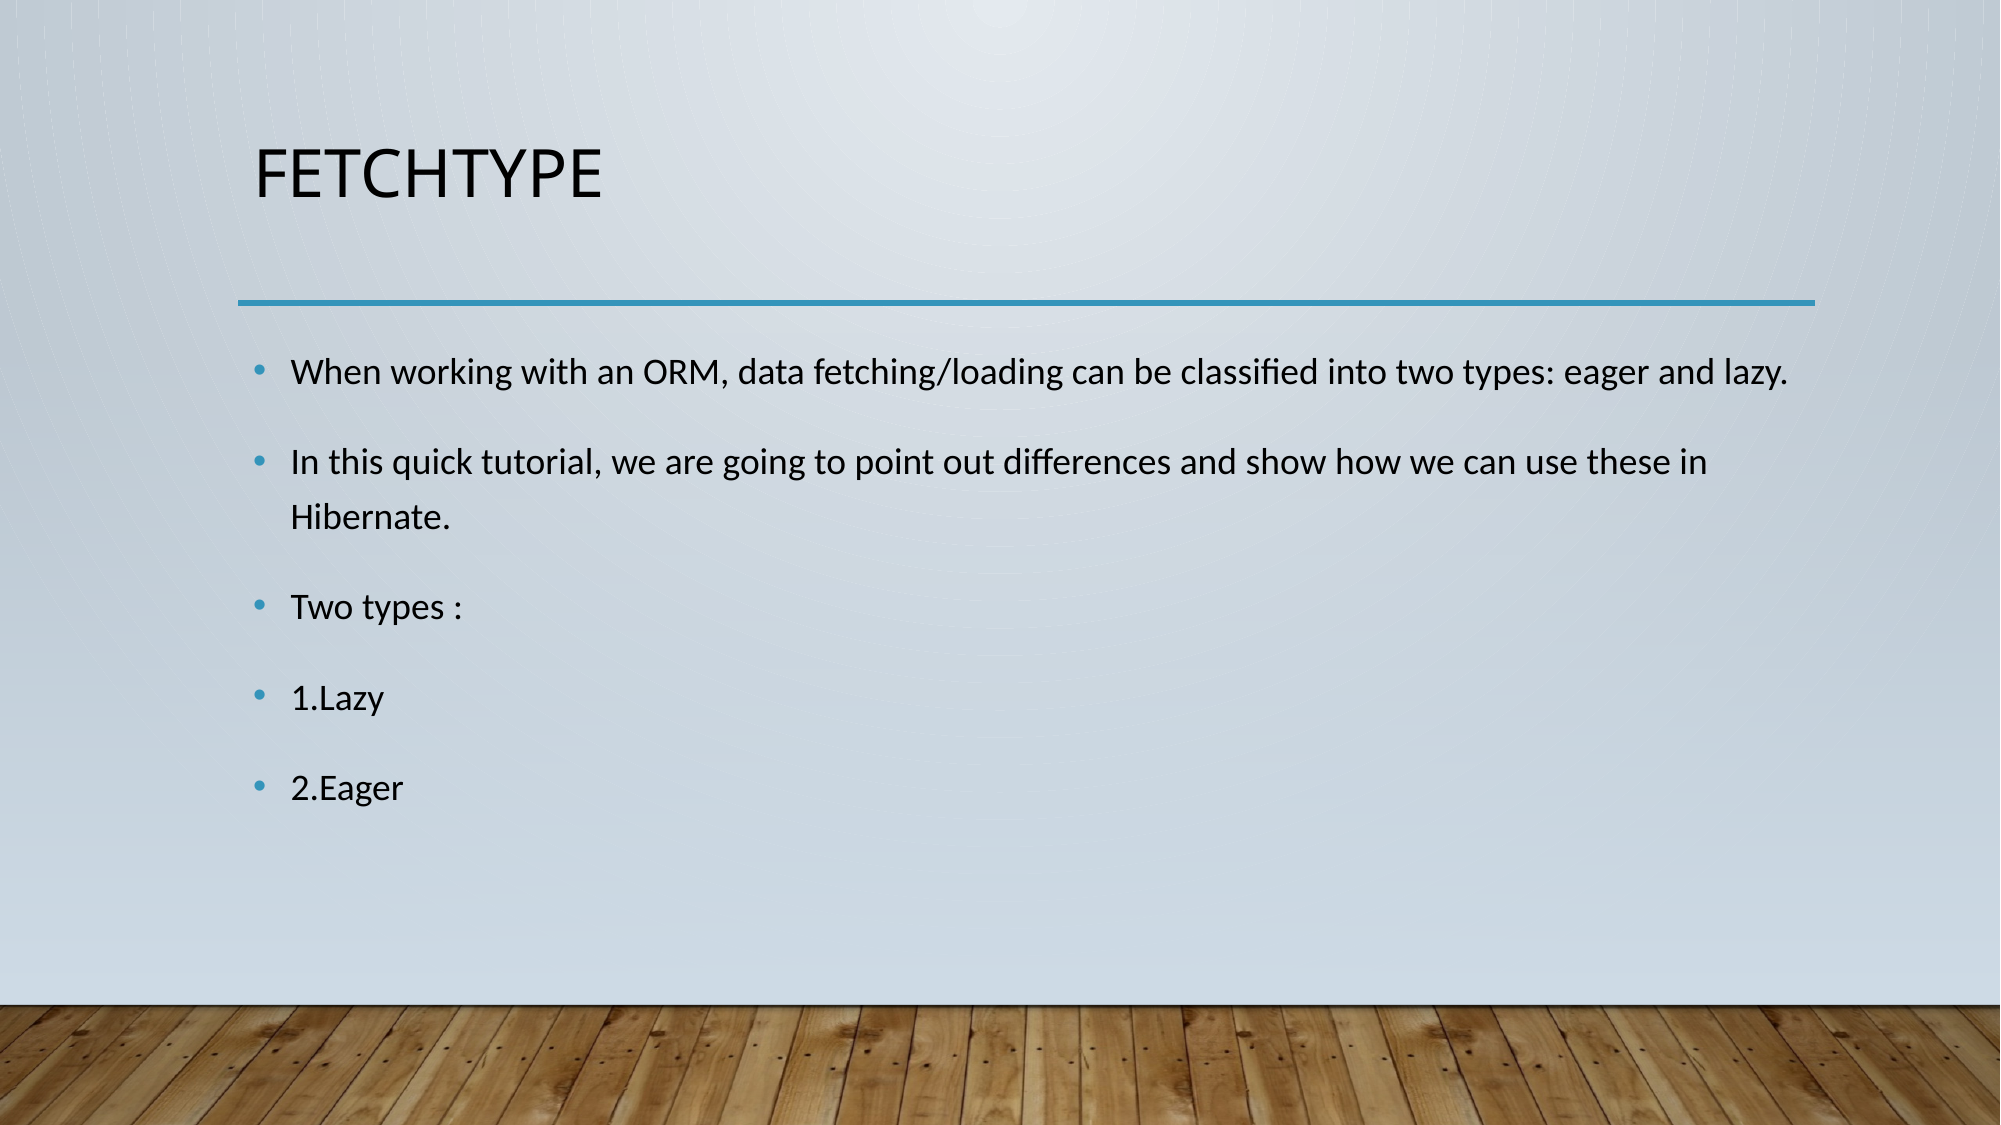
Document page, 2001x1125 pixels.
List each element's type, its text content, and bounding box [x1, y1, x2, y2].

list When working with an ORM, data fetching/loading can be classified into two types: eager and lazy. In this quick tutorial, we are going to point out differences and show how we can use these in Hibernate. Two types : 1.Lazy 2.Eager [238, 330, 1814, 897]
picture [0, 1005, 2000, 1125]
title fetchtype [238, 131, 1814, 305]
